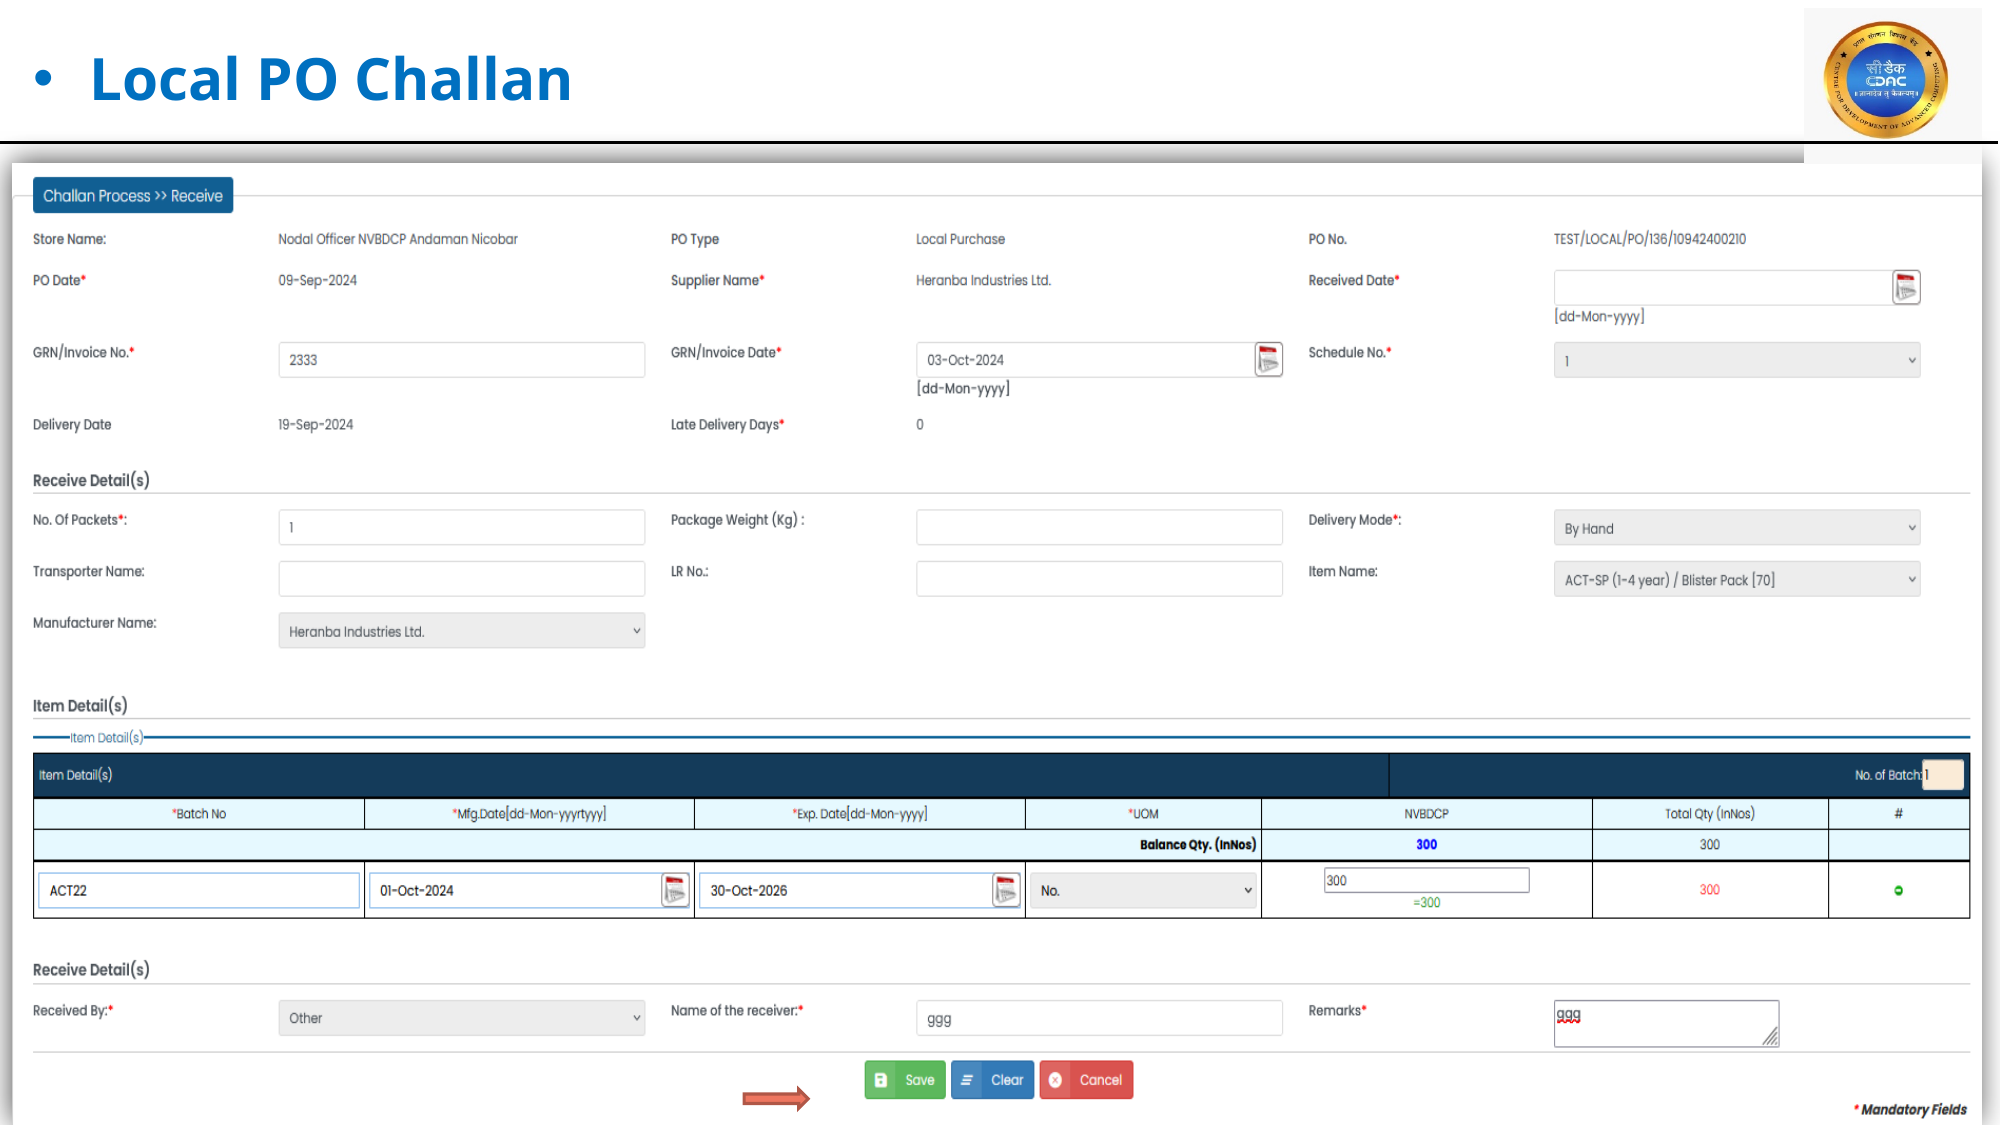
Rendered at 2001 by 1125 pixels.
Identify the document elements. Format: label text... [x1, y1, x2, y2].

text_box Local PO Challan [18, 0, 2000, 229]
picture [1803, 8, 1983, 142]
picture [12, 144, 1983, 1125]
